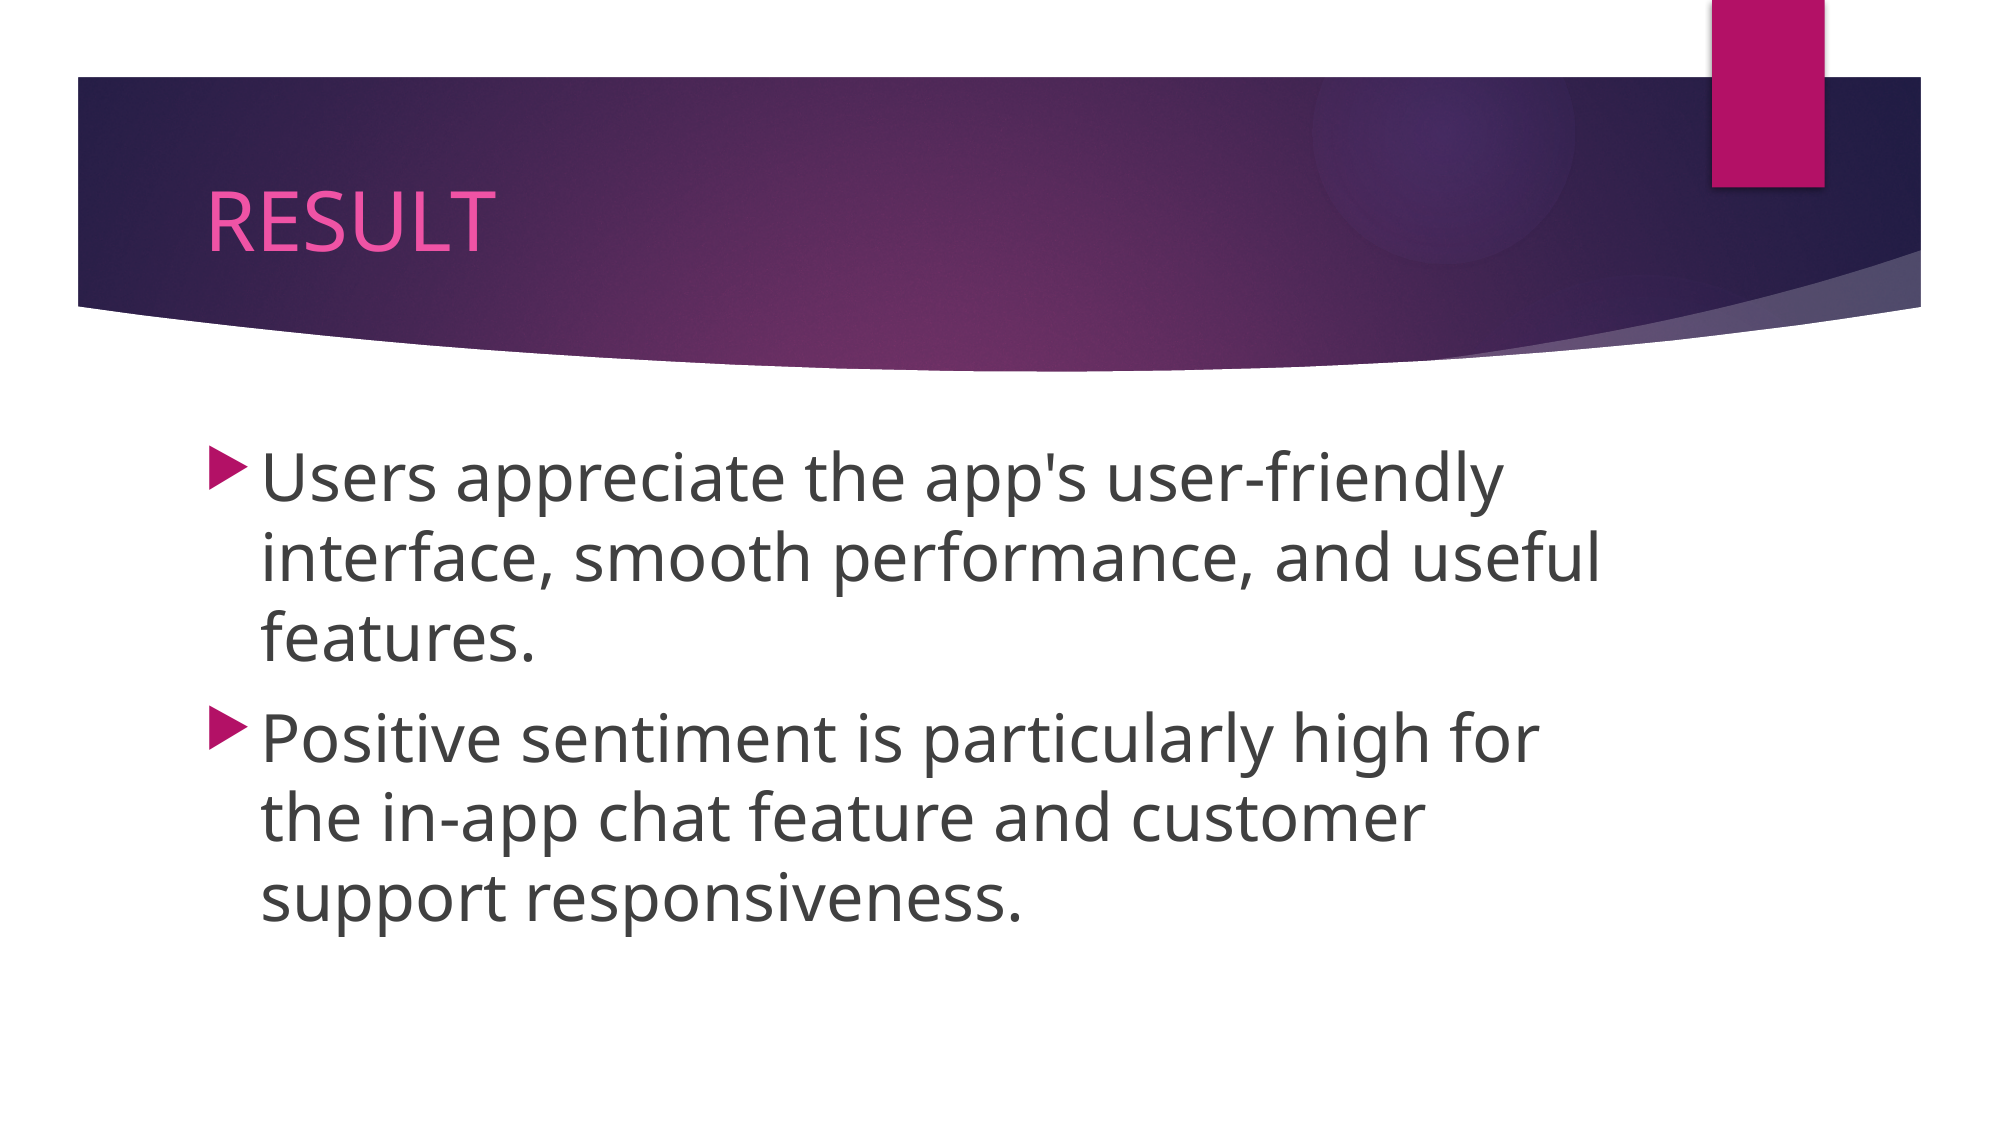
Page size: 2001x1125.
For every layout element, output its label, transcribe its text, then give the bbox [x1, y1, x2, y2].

title RESULT [189, 159, 1627, 276]
list Users appreciate the app's user-friendly interface, smooth performance, and useful features. Positive sentiment is particularly high for the in-app chat feature and customer support responsiveness. [189, 427, 1638, 988]
